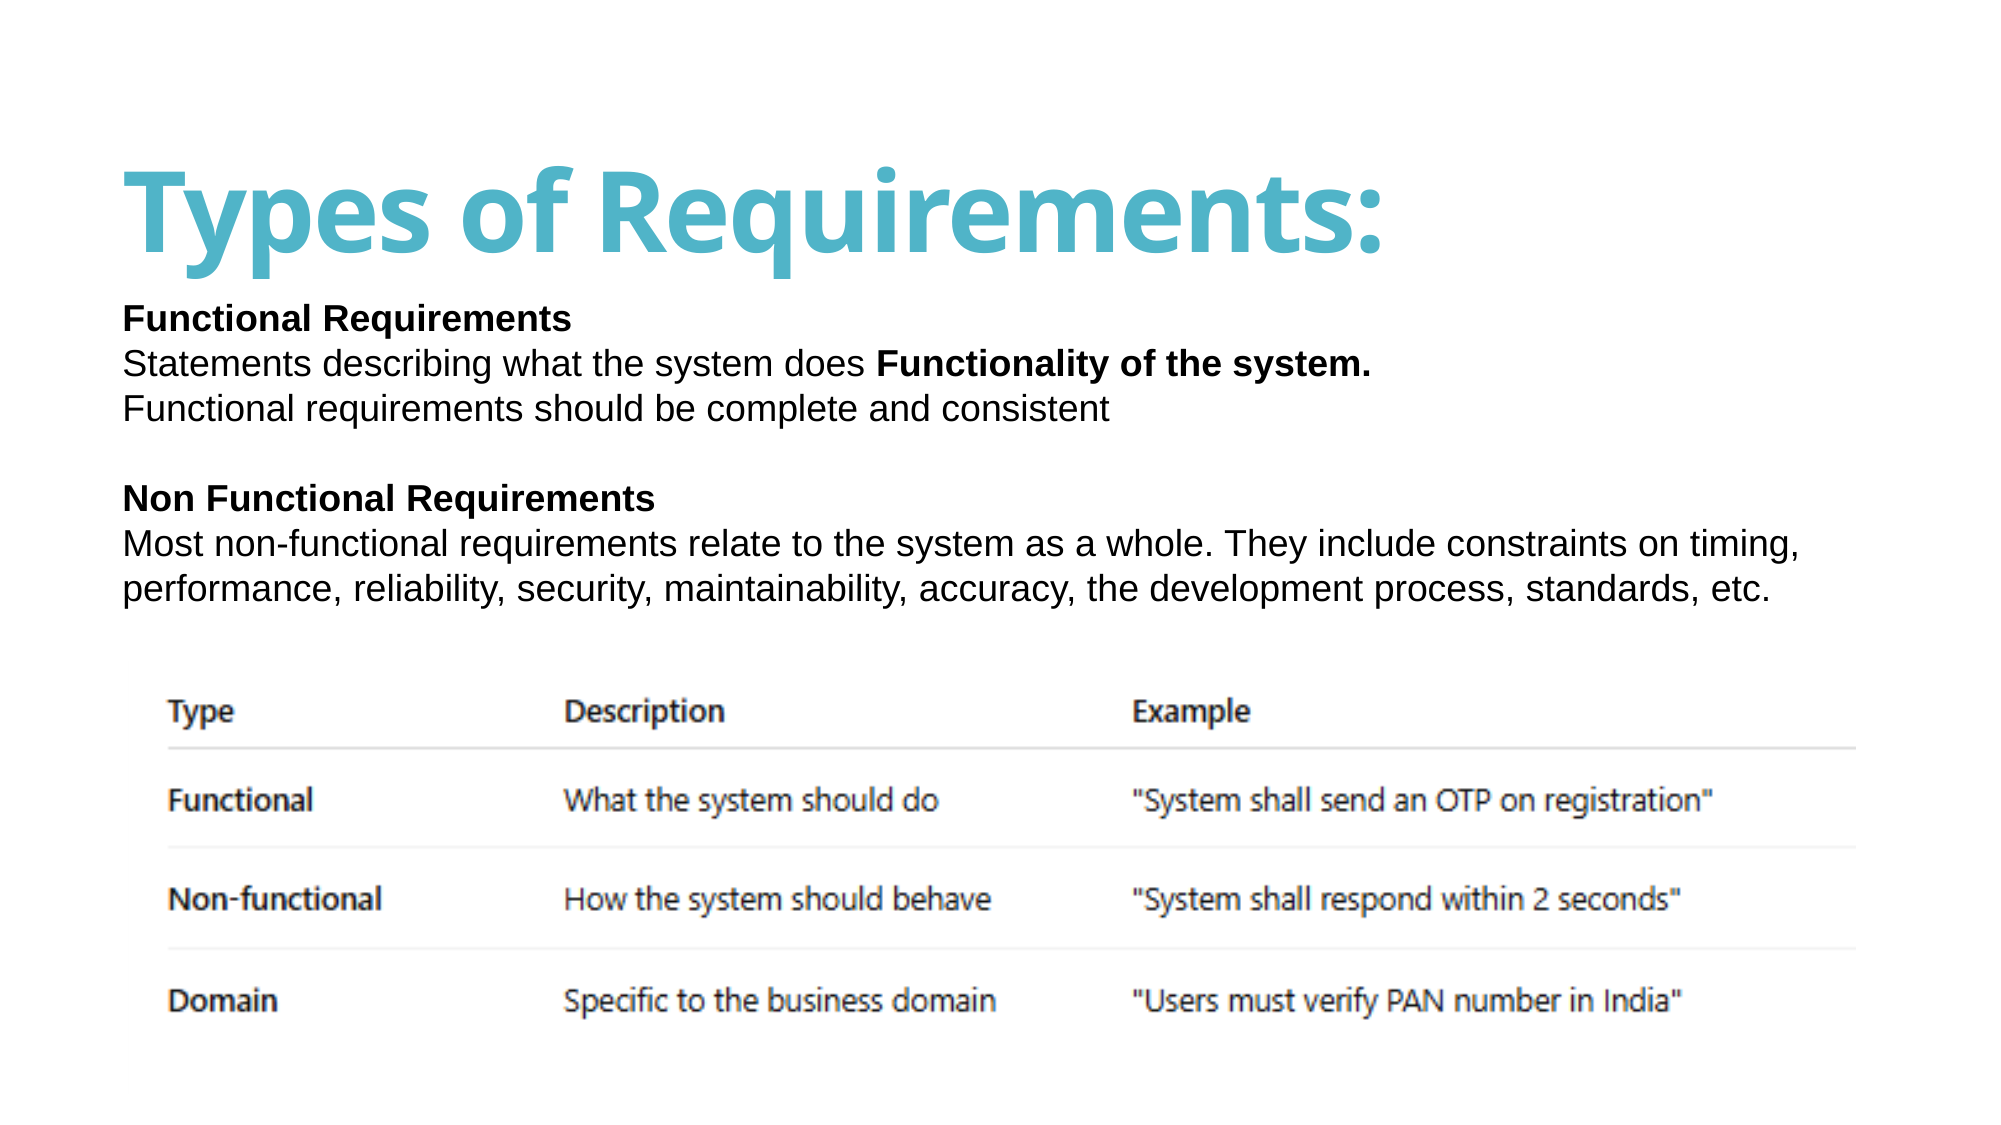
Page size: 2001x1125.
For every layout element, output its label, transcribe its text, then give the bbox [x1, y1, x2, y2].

text_box Functional Requirements Statements describing what the system does Functionality of the system. Functional requirements should be complete and consistent Non Functional Requirements Most non-functional requirements relate to the system as a whole. They include constraints on timing, performance, reliability, security, maintainability, accuracy, the development process, standards, etc. [107, 286, 2000, 752]
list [126, 661, 1856, 1094]
title Types of Requirements: [107, 81, 1875, 286]
